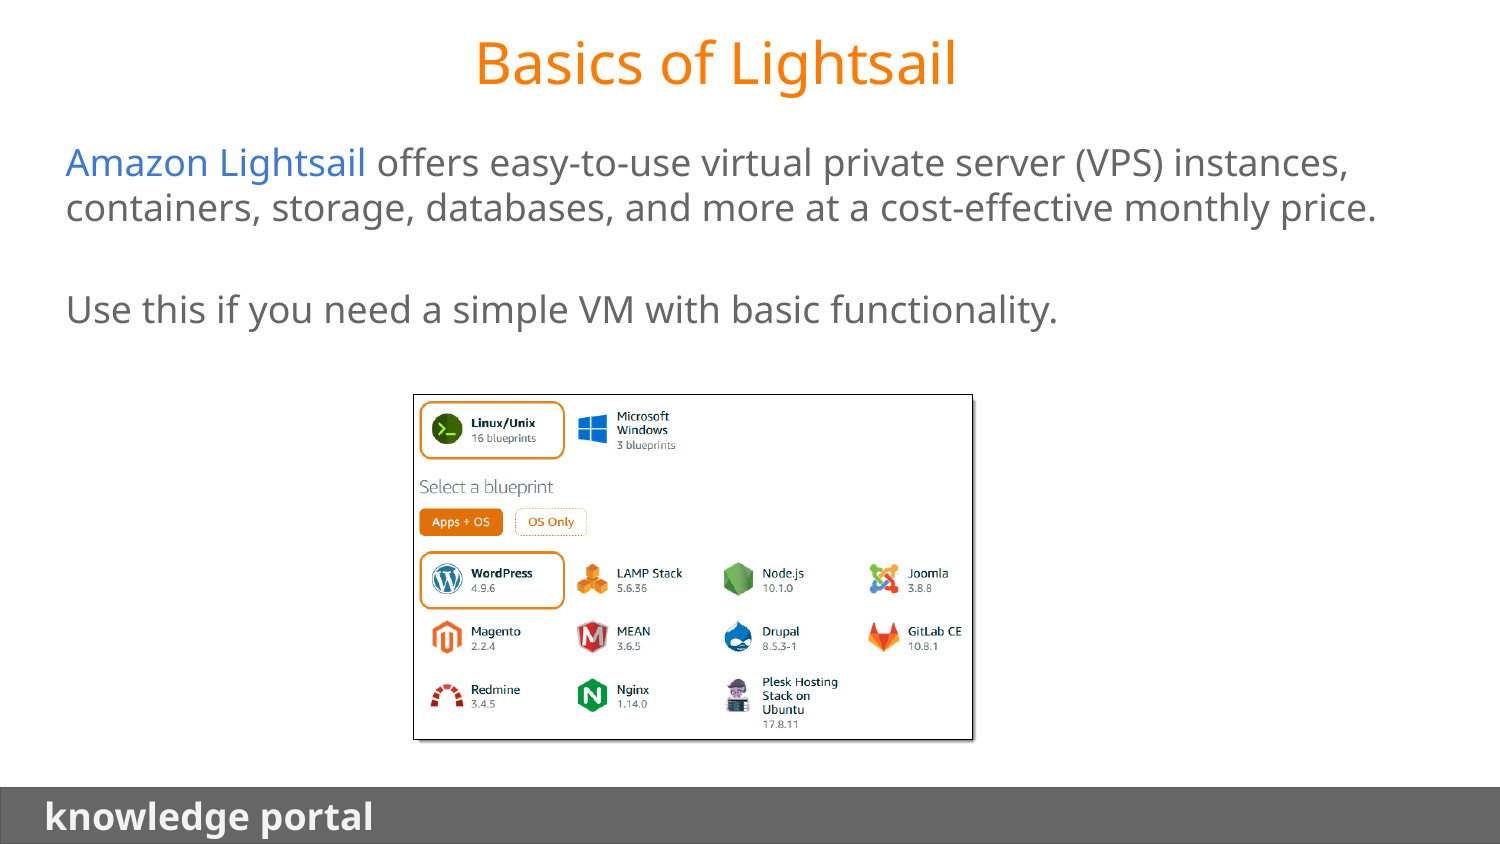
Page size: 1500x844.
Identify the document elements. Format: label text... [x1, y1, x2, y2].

text_box Amazon Lightsail offers easy-to-use virtual private server (VPS) instances, containers, storage, databases, and more at a cost-effective monthly price. Use this if you need a simple VM with basic functionality. [50, 123, 1450, 319]
picture [413, 393, 980, 747]
text_box knowledge portal [0, 787, 1500, 844]
subtitle Basics of Lightsail [10, 11, 1424, 117]
